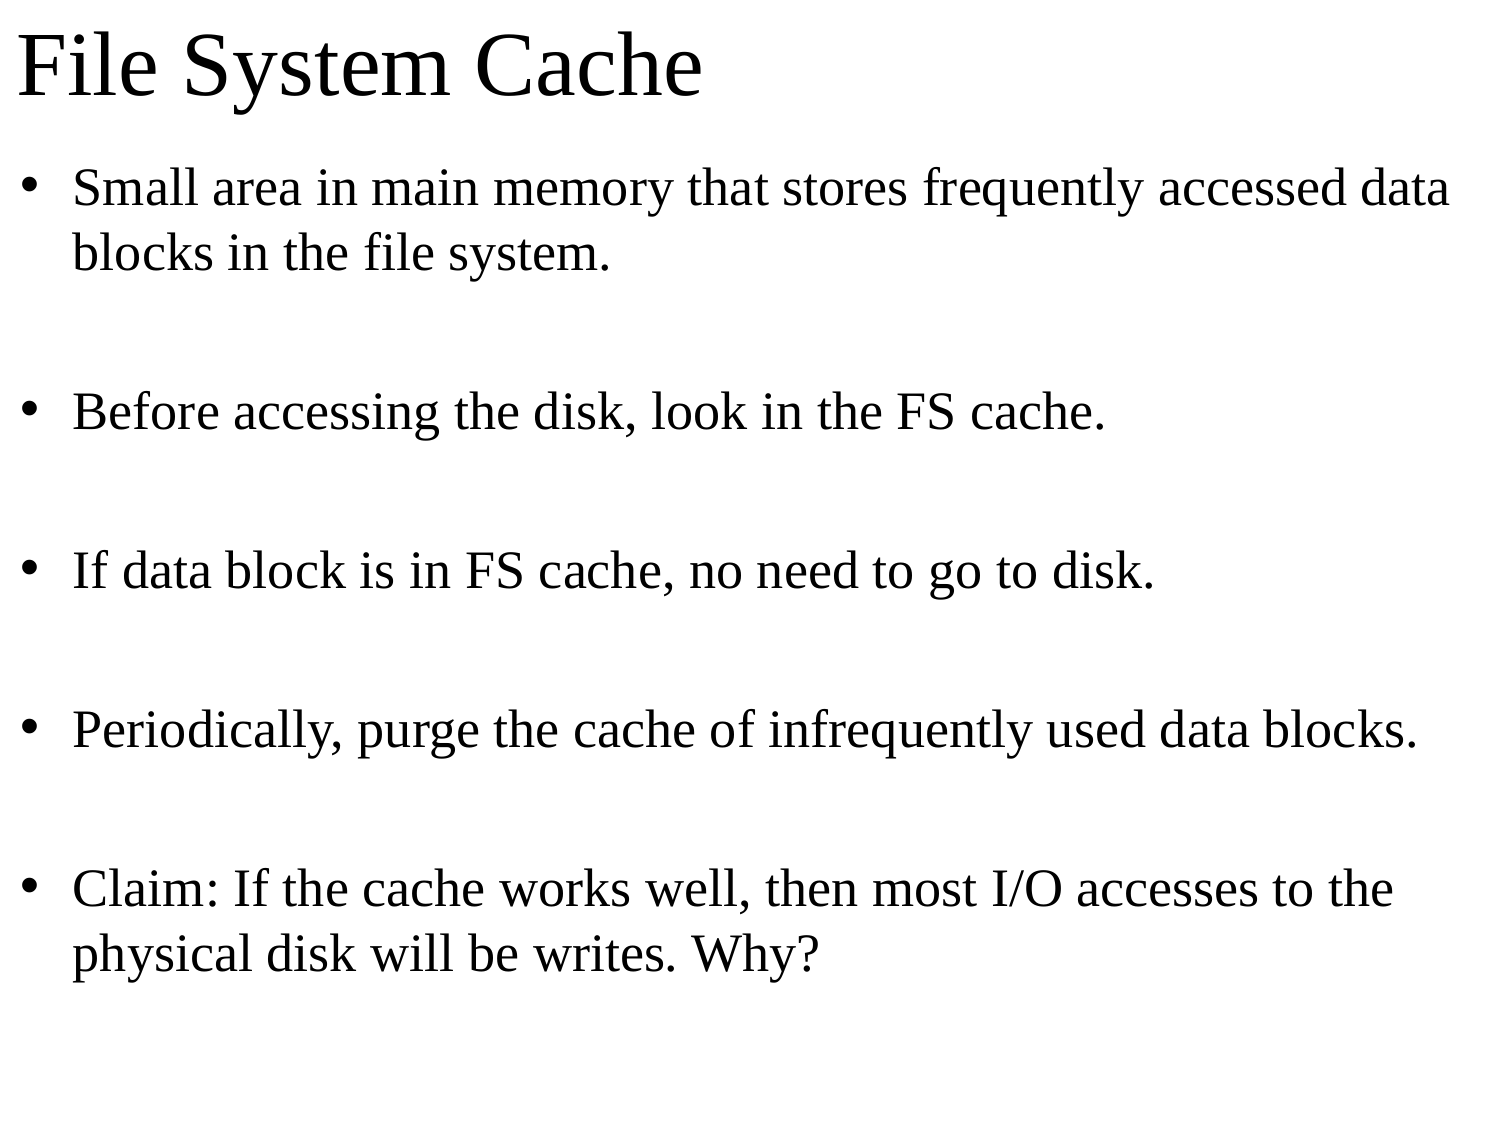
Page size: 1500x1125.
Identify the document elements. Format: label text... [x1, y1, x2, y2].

list Small area in main memory that stores frequently accessed data blocks in the file system. Before accessing the disk, look in the FS cache. If data block is in FS cache, no need to go to disk. Periodically, purge the cache of infrequently used data blocks. Claim: If the cache works well, then most I/O accesses to the physical disk will be writes. Why? [11, 143, 1489, 1045]
title File System Cache [8, 0, 1492, 118]
